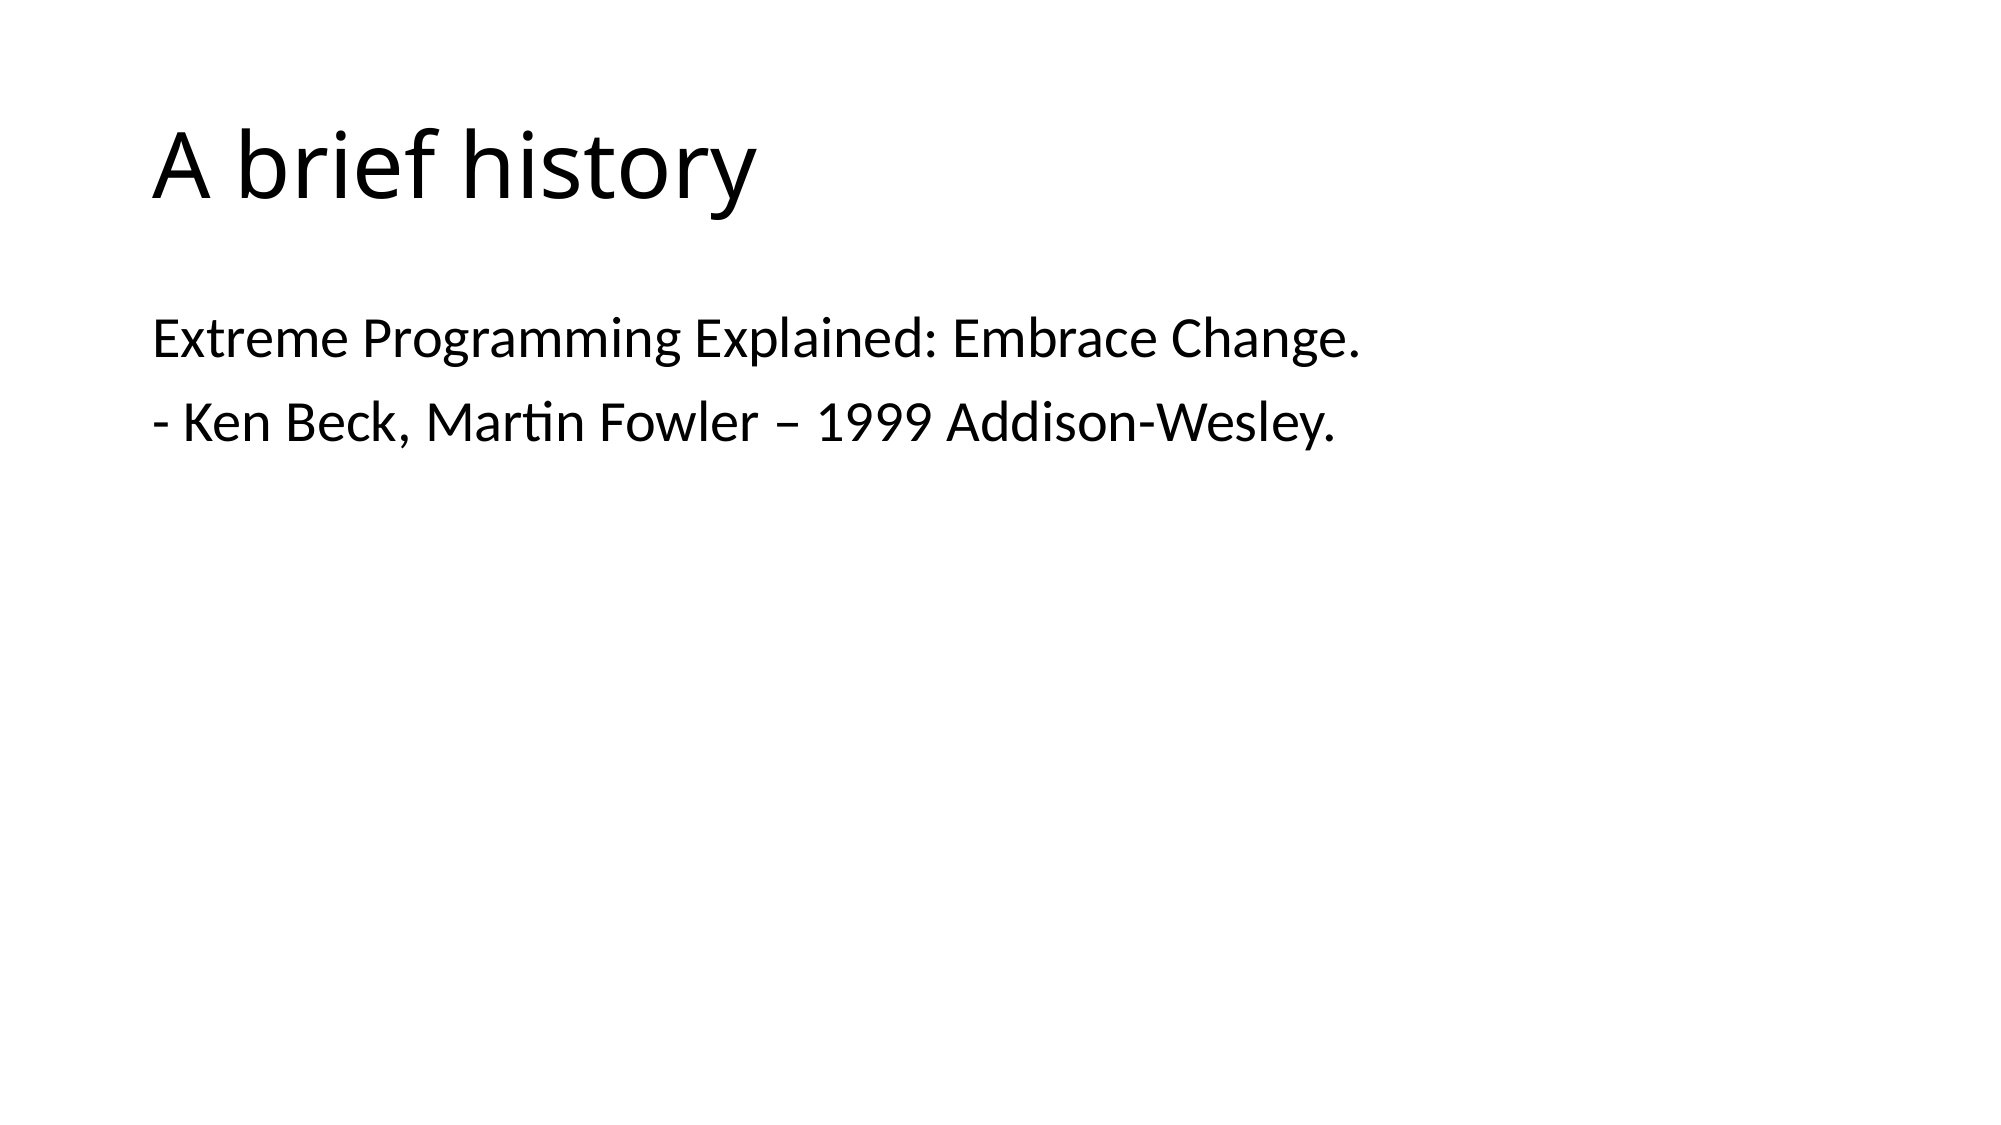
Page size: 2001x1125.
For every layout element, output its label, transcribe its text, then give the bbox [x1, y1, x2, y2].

list Extreme Programming Explained: Embrace Change. - Ken Beck, Martin Fowler – 1999 Addison-Wesley. [137, 299, 1863, 1014]
title A brief history [137, 59, 1863, 278]
